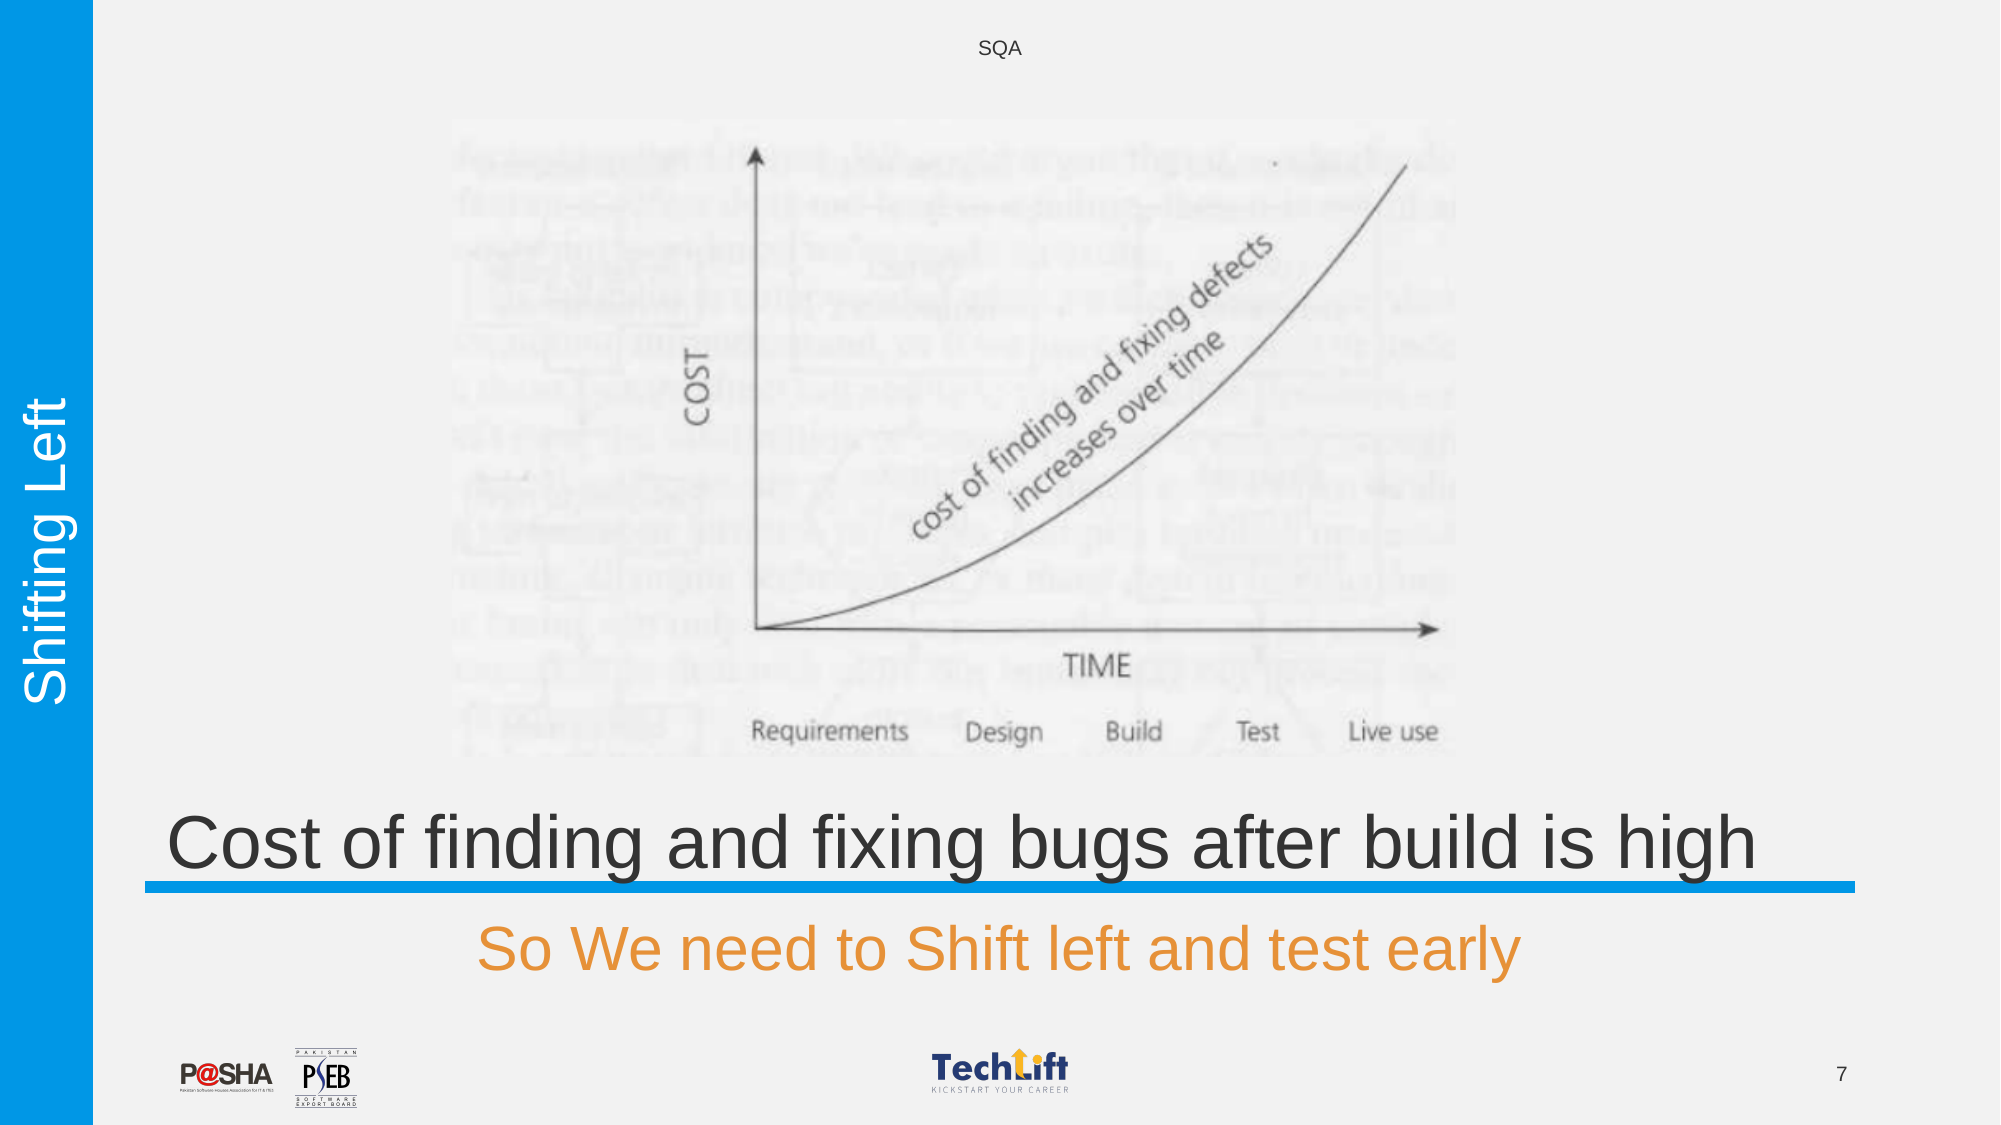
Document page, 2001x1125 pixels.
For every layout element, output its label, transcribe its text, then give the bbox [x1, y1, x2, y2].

title Cost of finding and fixing bugs after build is high [151, 781, 1849, 892]
picture [451, 119, 1456, 758]
picture [295, 1048, 357, 1108]
slide_number 7 [1412, 1042, 1863, 1103]
list So We need to Shift left and test early [151, 916, 1849, 997]
picture [180, 1063, 274, 1093]
footer SQA [662, 17, 1338, 77]
title Shifting Left [9, 47, 85, 1059]
picture [932, 1048, 1068, 1093]
